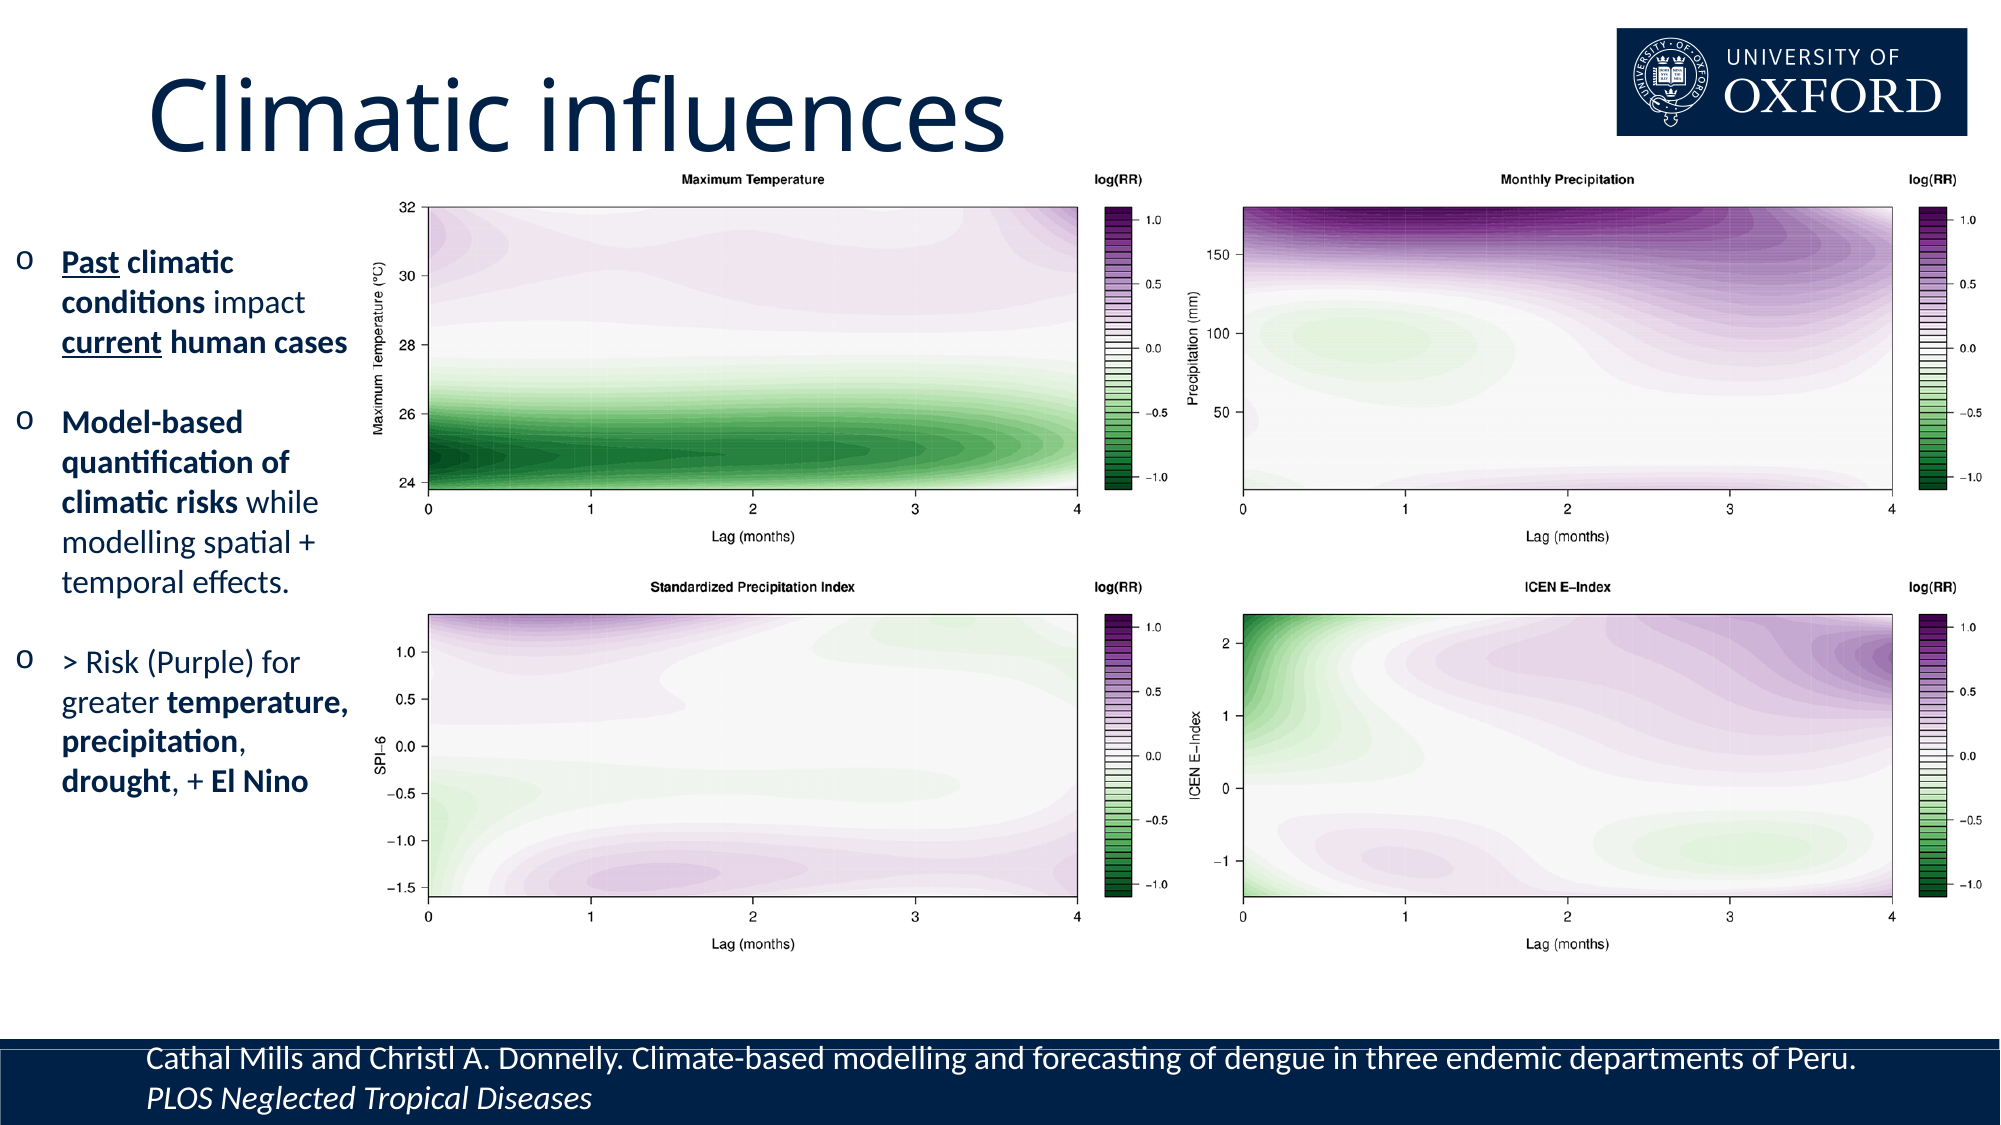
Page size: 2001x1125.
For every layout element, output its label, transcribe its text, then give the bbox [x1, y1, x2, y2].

title Climatic influences [131, 0, 1561, 180]
text_box Cathal Mills and Christl A. Donnelly. Climate-based modelling and forecasting of dengue in three endemic departments of Peru. PLOS Neglected Tropical Diseases [131, 1029, 1963, 1124]
text_box Past climatic conditions impact current human cases Model-based quantification of climatic risks while modelling spatial + temporal effects. > Risk (Purple) for greater temperature, precipitation, drought, + El Nino [0, 233, 365, 807]
picture [368, 0, 2000, 955]
